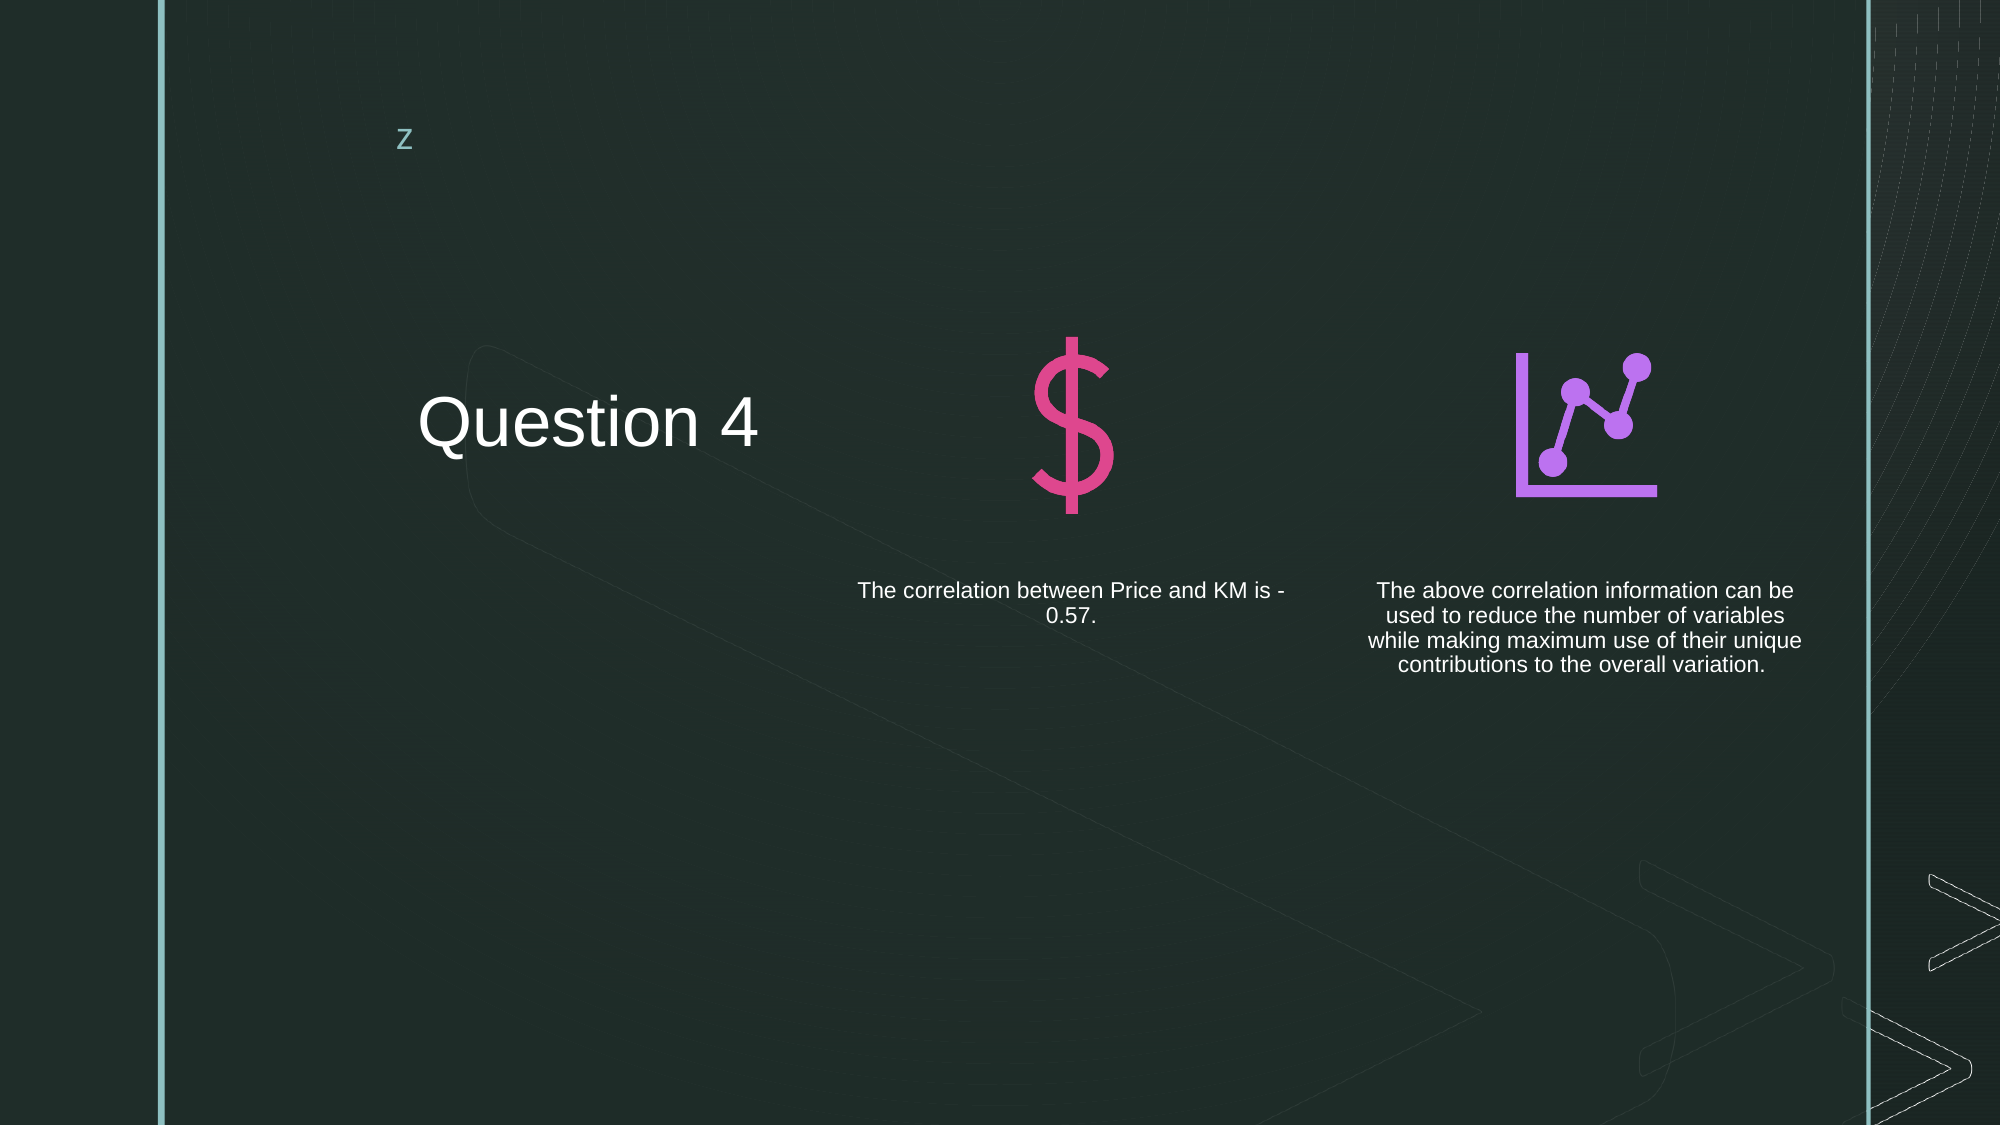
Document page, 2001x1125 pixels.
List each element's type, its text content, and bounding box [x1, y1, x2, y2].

picture [1871, 0, 2000, 1125]
title Question 4 [238, 377, 775, 817]
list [843, 131, 1814, 893]
